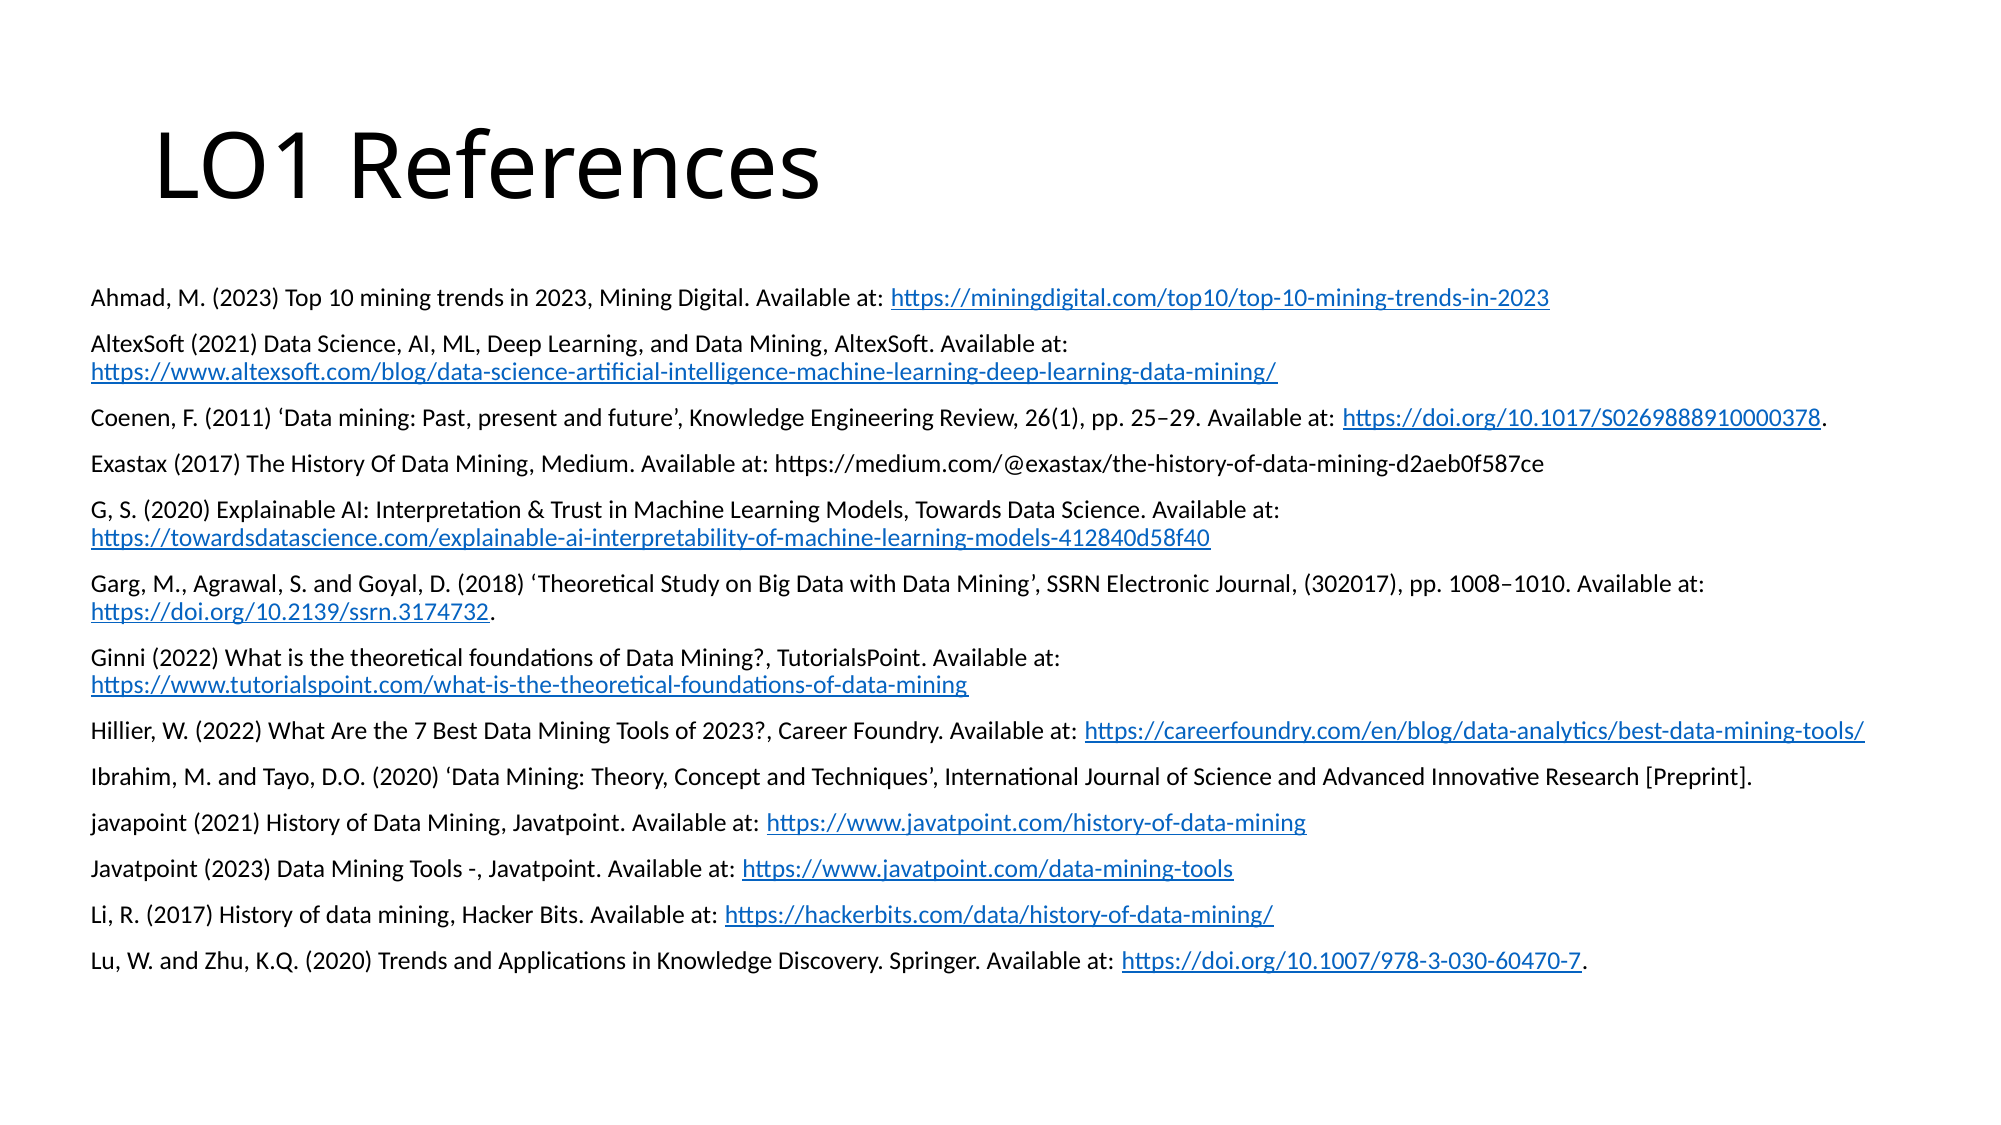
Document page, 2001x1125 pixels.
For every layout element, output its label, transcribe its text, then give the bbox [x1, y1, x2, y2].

title LO1 References [137, 59, 1863, 277]
list Ahmad, M. (2023) Top 10 mining trends in 2023, Mining Digital. Available at: https://miningdigital.com/top10/top-10-mining-trends-in-2023 AltexSoft (2021) Data Science, AI, ML, Deep Learning, and Data Mining, AltexSoft. Available at: https://www.altexsoft.com/blog/data-science-artificial-intelligence-machine-learning-deep-learning-data-mining/ Coenen, F. (2011) ‘Data mining: Past, present and future’, Knowledge Engineering Review, 26(1), pp. 25–29. Available at: https://doi.org/10.1017/S0269888910000378. Exastax (2017) The History Of Data Mining, Medium. Available at: https://medium.com/@exastax/the-history-of-data-mining-d2aeb0f587ce G, S. (2020) Explainable AI: Interpretation & Trust in Machine Learning Models, Towards Data Science. Available at: https://towardsdatascience.com/explainable-ai-interpretability-of-machine-learning-models-412840d58f40 Garg, M., Agrawal, S. and Goyal, D. (2018) ‘Theoretical Study on Big Data with Data Mining’, SSRN Electronic Journal, (302017), pp. 1008–1010. Available at: https://doi.org/10.2139/ssrn.3174732. Ginni (2022) What is the theoretical foundations of Data Mining?, TutorialsPoint. Available at: https://www.tutorialspoint.com/what-is-the-theoretical-foundations-of-data-mining Hillier, W. (2022) What Are the 7 Best Data Mining Tools of 2023?, Career Foundry. Available at: https://careerfoundry.com/en/blog/data-analytics/best-data-mining-tools/ Ibrahim, M. and Tayo, D.O. (2020) ‘Data Mining: Theory, Concept and Techniques’, International Journal of Science and Advanced Innovative Research [Preprint]. javapoint (2021) History of Data Mining, Javatpoint. Available at: https://www.javatpoint.com/history-of-data-mining Javatpoint (2023) Data Mining Tools -, Javatpoint. Available at: https://www.javatpoint.com/data-mining-tools Li, R. (2017) History of data mining, Hacker Bits. Available at: https://hackerbits.com/data/history-of-data-mining/ Lu, W. and Zhu, K.Q. (2020) Trends and Applications in Knowledge Discovery. Springer. Available at: https://doi.org/10.1007/978-3-030-60470-7. [75, 277, 1925, 992]
